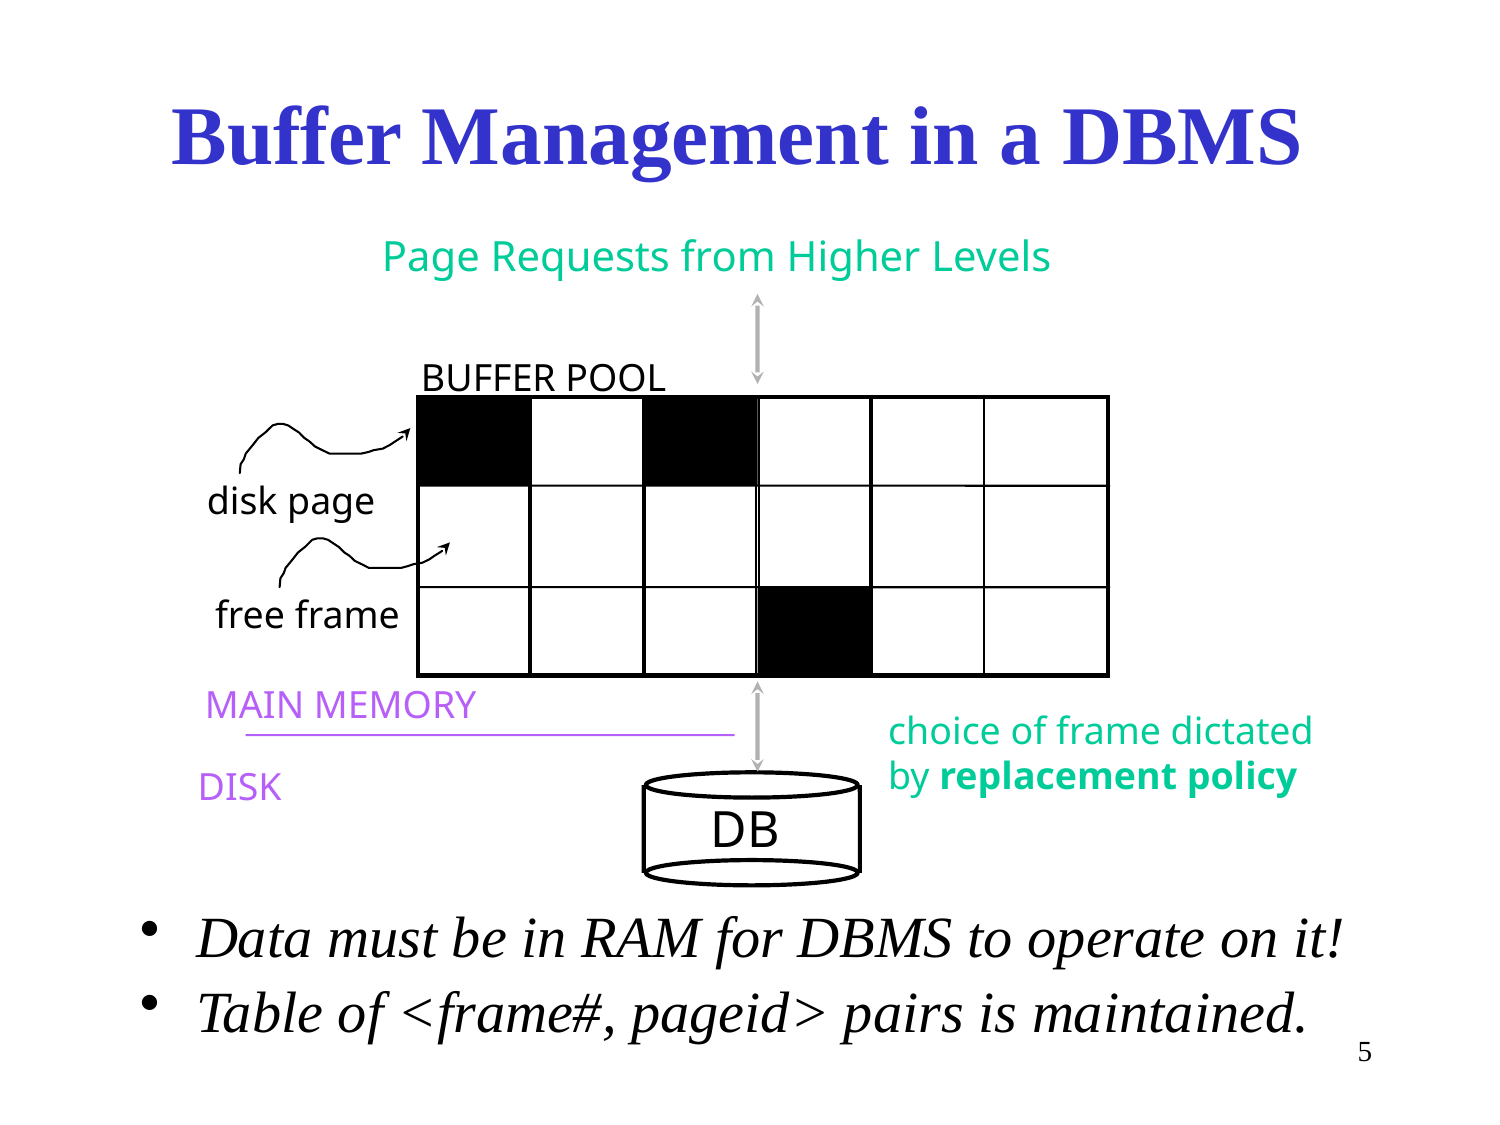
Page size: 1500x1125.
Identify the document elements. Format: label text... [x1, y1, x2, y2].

title Buffer Management in a DBMS [99, 37, 1375, 225]
text_box choice of frame dictated by replacement policy [873, 699, 1329, 805]
text_box [751, 686, 764, 694]
text_box [751, 293, 764, 307]
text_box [415, 394, 1111, 678]
text_box BUFFER POOL [405, 346, 682, 407]
text_box MAIN MEMORY [190, 673, 492, 733]
text_box [279, 538, 410, 583]
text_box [643, 772, 861, 886]
text_box DISK [182, 755, 297, 815]
slide_number 5 [1074, 1025, 1388, 1100]
text_box [112, 1024, 425, 1100]
text_box [512, 1024, 988, 1100]
text_box [240, 423, 410, 469]
text_box disk page [192, 469, 391, 529]
list Data must be in RAM for DBMS to operate on it! Table of <frame#, pageid> pairs is maintained. [125, 900, 1400, 1000]
text_box [751, 371, 764, 385]
text_box free frame [200, 583, 410, 643]
text_box Page Requests from Higher Levels [367, 222, 1067, 287]
text_box [751, 759, 764, 770]
